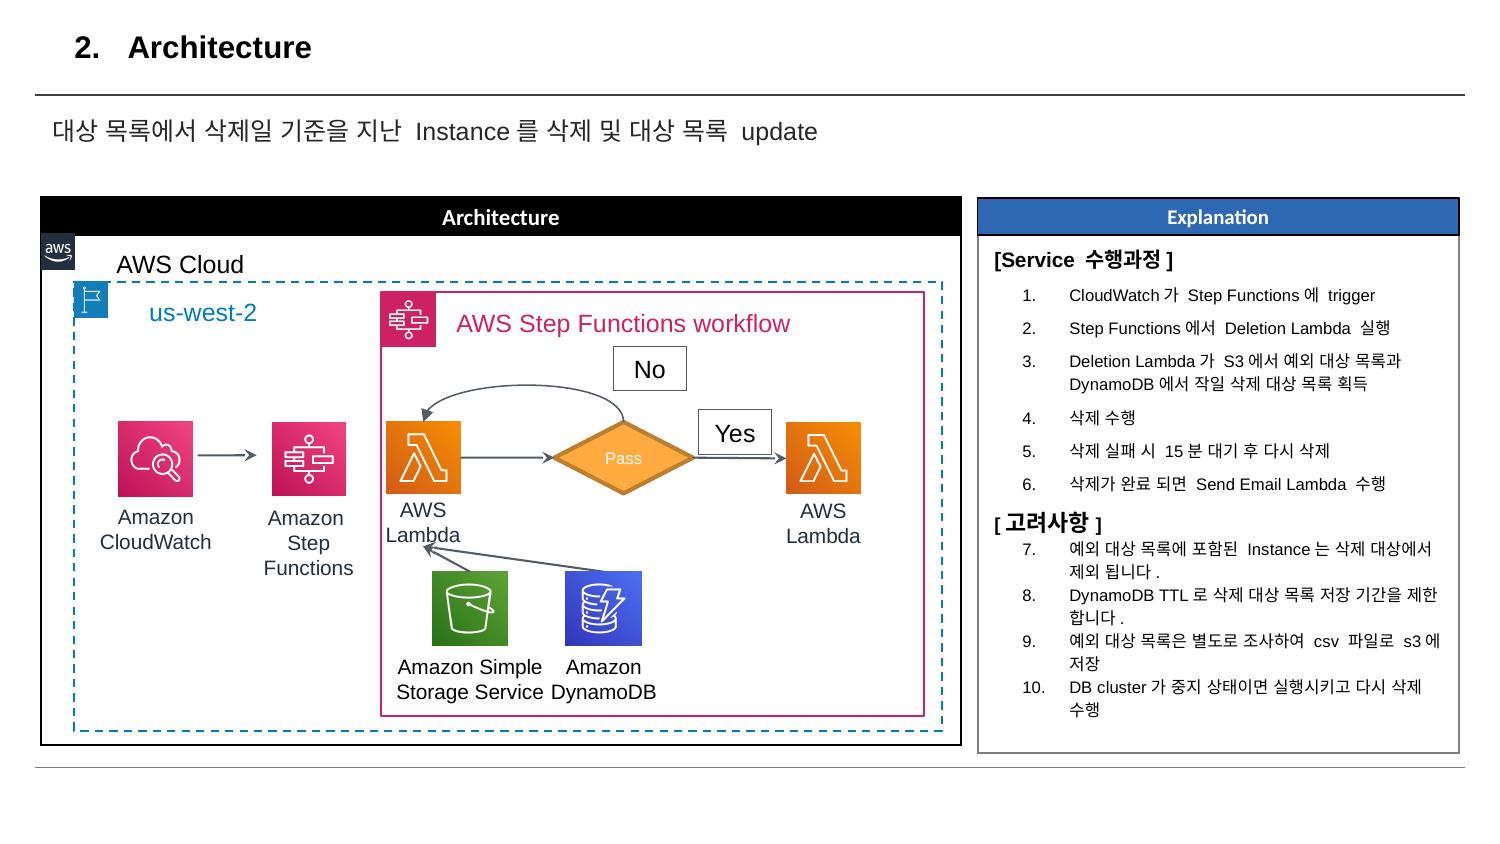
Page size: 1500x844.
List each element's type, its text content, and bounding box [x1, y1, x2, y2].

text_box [40, 196, 961, 746]
text_box [Service 수행과정] CloudWatch가 Step Functions에 trigger Step Functions에서 Deletion Lambda 실행 Deletion Lambda가 S3에서 예외 대상 목록과 DynamoDB에서 작일 삭제 대상 목록 획득 삭제 수행 삭제 실패 시 15분 대기 후 다시 삭제 삭제가 완료 되면 Send Email Lambda 수행 [고려사항] 예외 대상 목록에 포함된 Instance는 삭제 대상에서 제외 됩니다. DynamoDB TTL로 삭제 대상 목록 저장 기간을 제한 합니다. 예외 대상 목록은 별도로 조사하여 csv 파일로 s3에 저장 DB cluster가 중지 상태이면 실행시키고 다시 삭제 수행 [983, 236, 1454, 746]
title Architecture [41, 16, 1459, 81]
list 대상 목록에서 삭제일 기준을 지난 Instance를 삭제 및 대상 목록 update [41, 113, 1459, 162]
text_box [977, 235, 1459, 754]
text_box Explanation [977, 197, 1459, 235]
